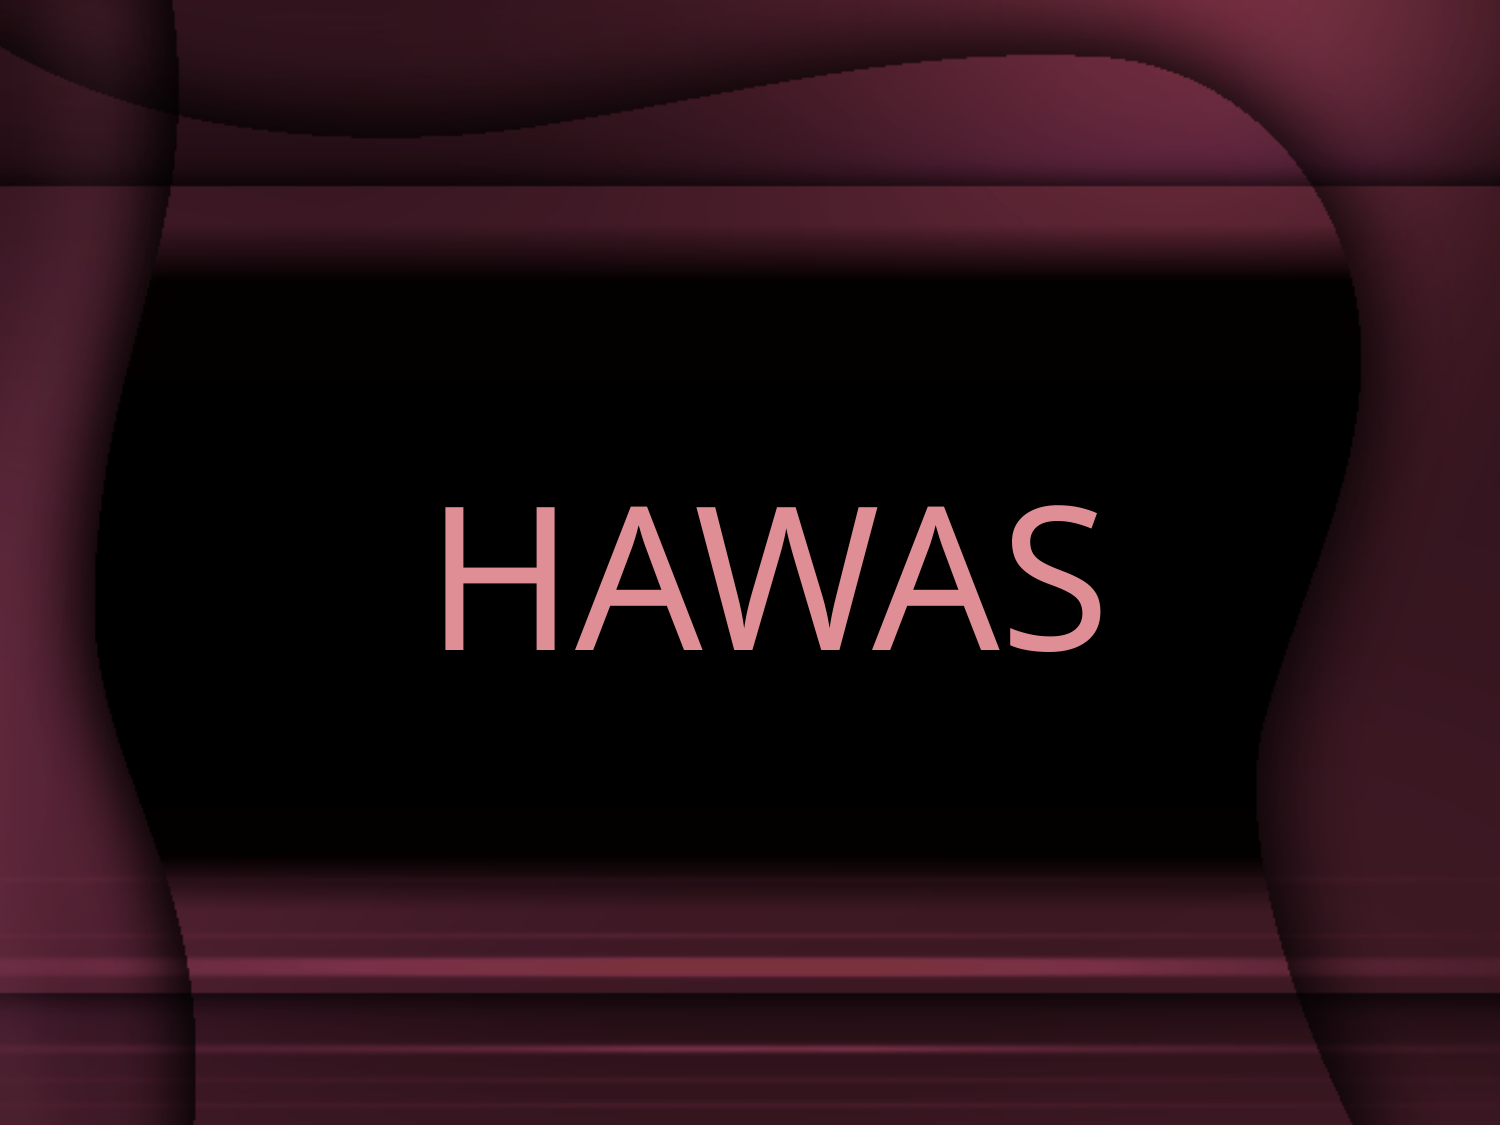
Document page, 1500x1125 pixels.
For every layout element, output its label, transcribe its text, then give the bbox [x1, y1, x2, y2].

picture [0, 0, 1500, 1125]
title HAWAS [37, 462, 1500, 678]
